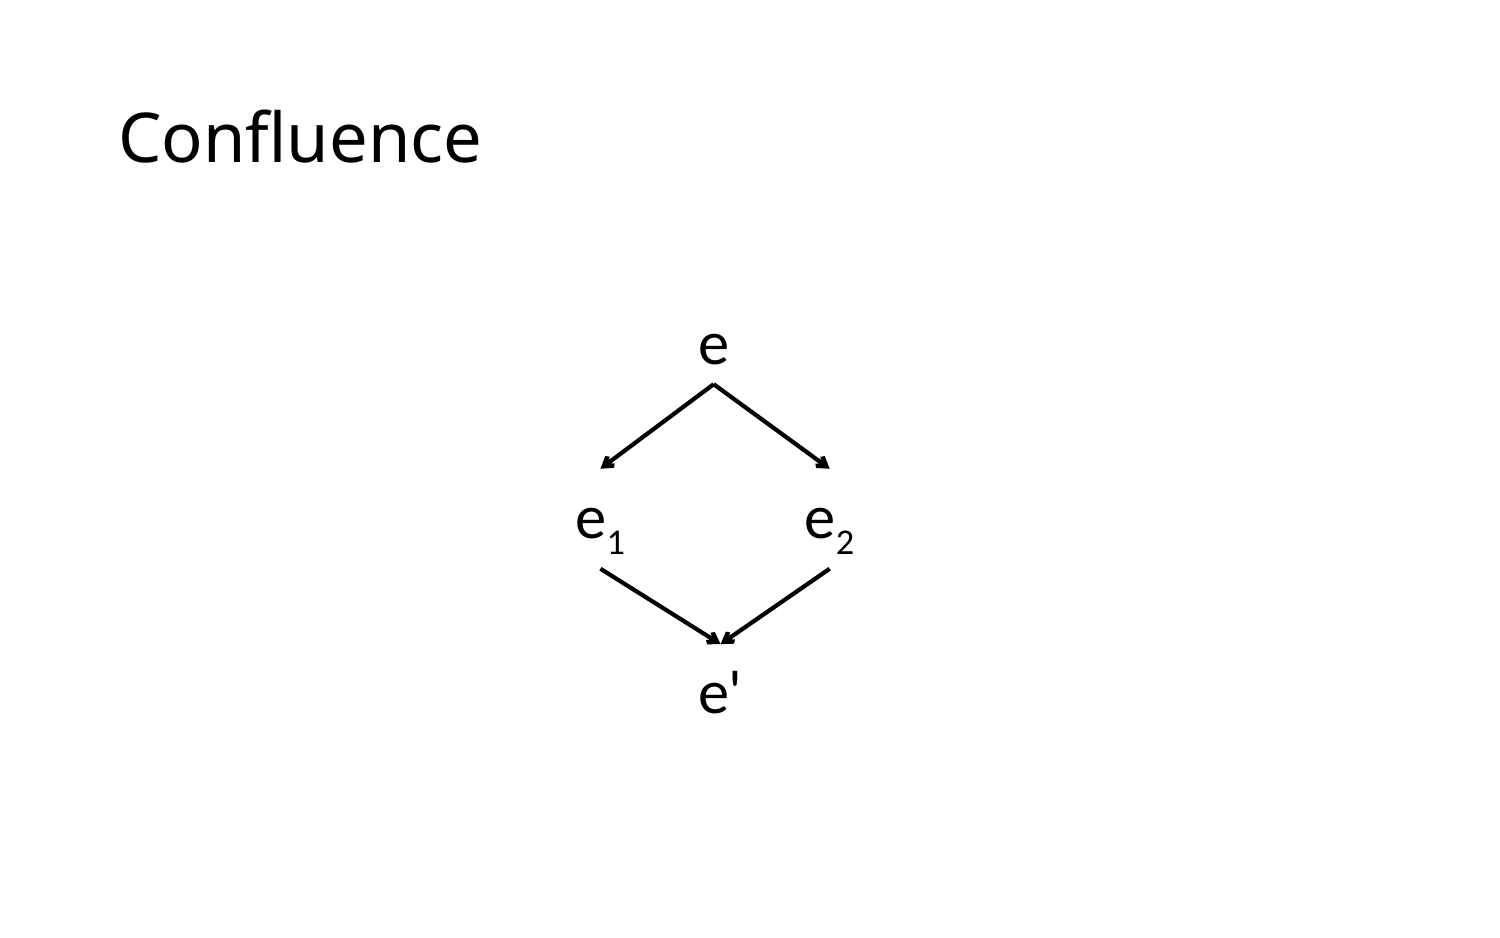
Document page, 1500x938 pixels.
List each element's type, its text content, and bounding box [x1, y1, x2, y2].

text_box e' [683, 645, 758, 734]
text_box e1 [560, 468, 640, 569]
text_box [713, 385, 830, 469]
text_box e [683, 294, 745, 385]
title Confluence [103, 49, 1397, 232]
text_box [720, 559, 830, 645]
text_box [600, 559, 720, 645]
text_box e2 [790, 468, 870, 569]
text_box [600, 385, 713, 469]
